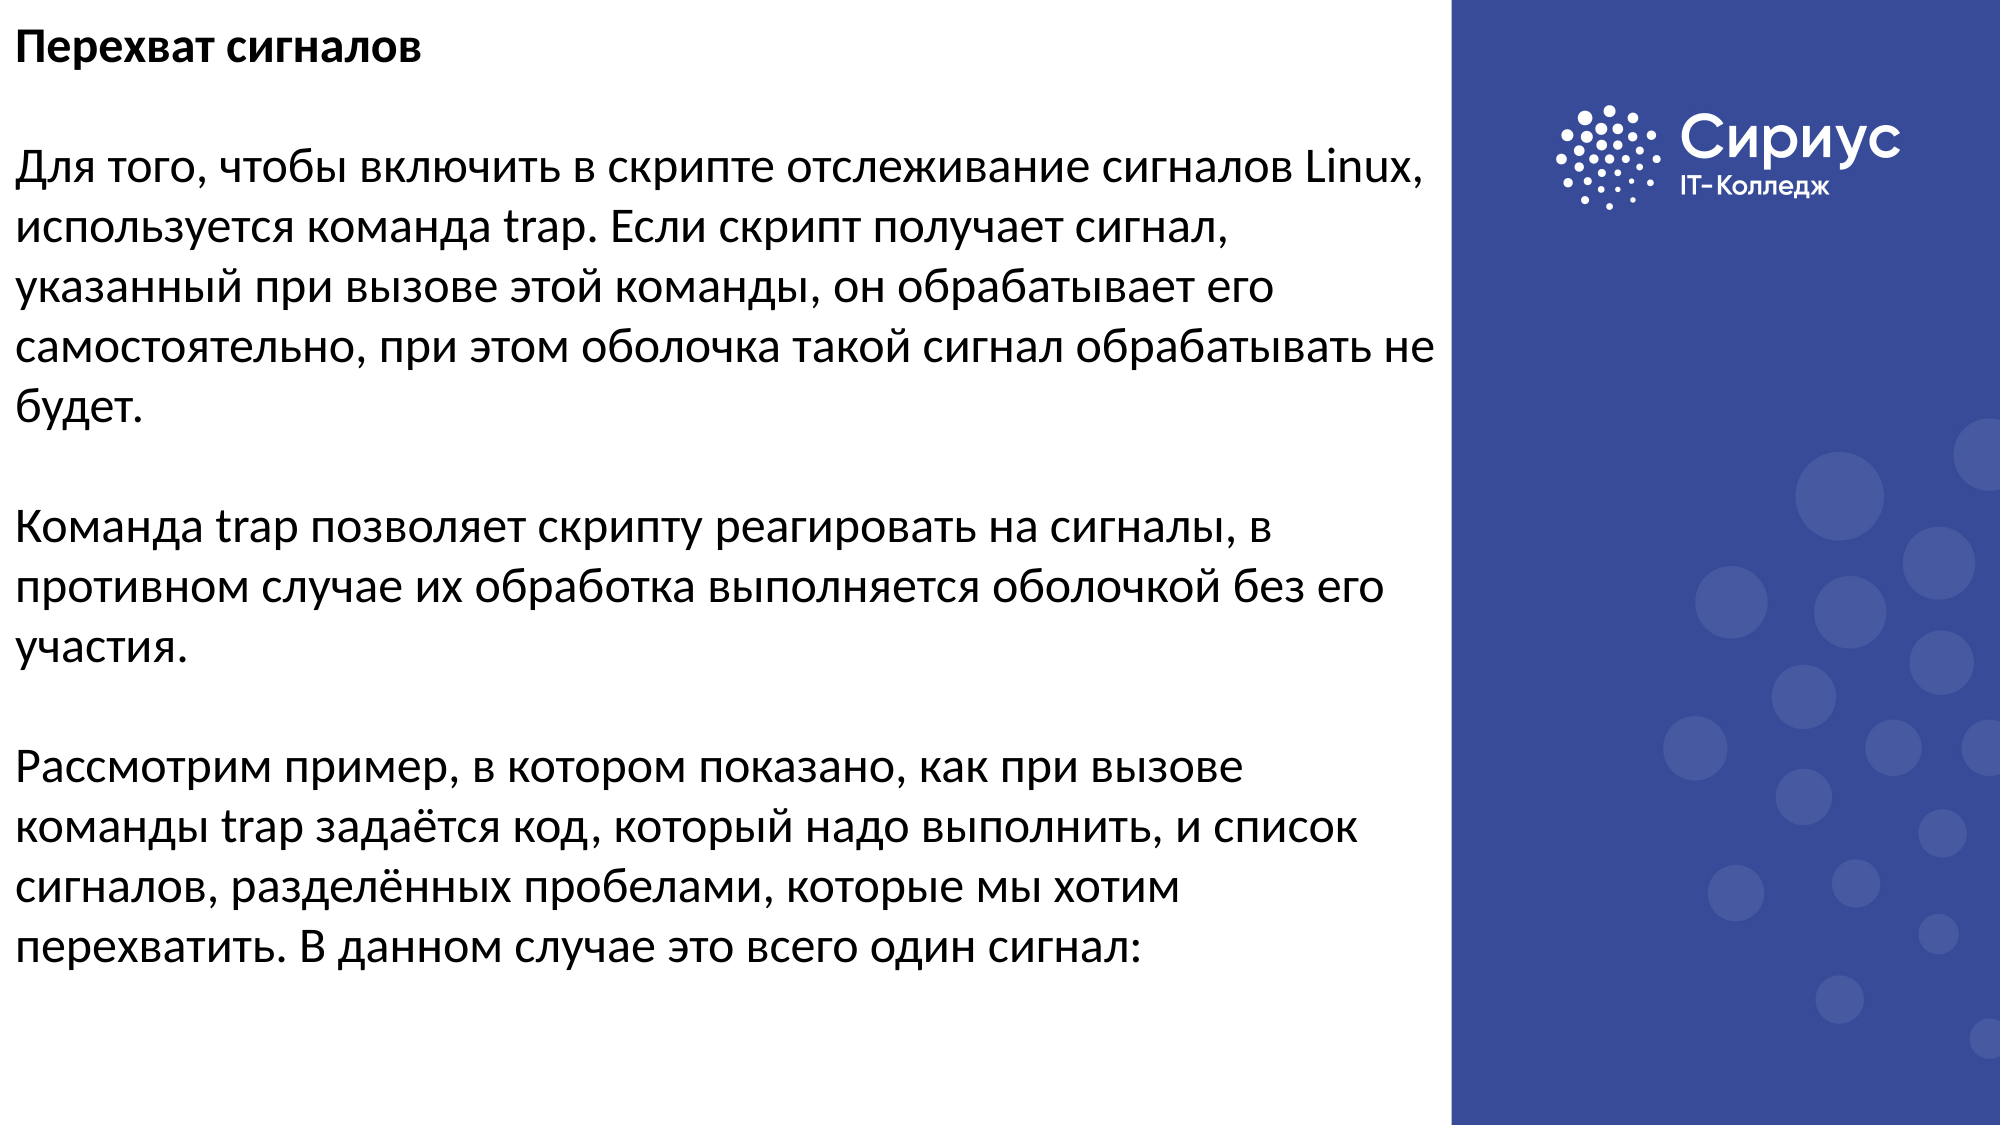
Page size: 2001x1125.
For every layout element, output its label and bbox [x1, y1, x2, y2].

list [0, 0, 2000, 1125]
